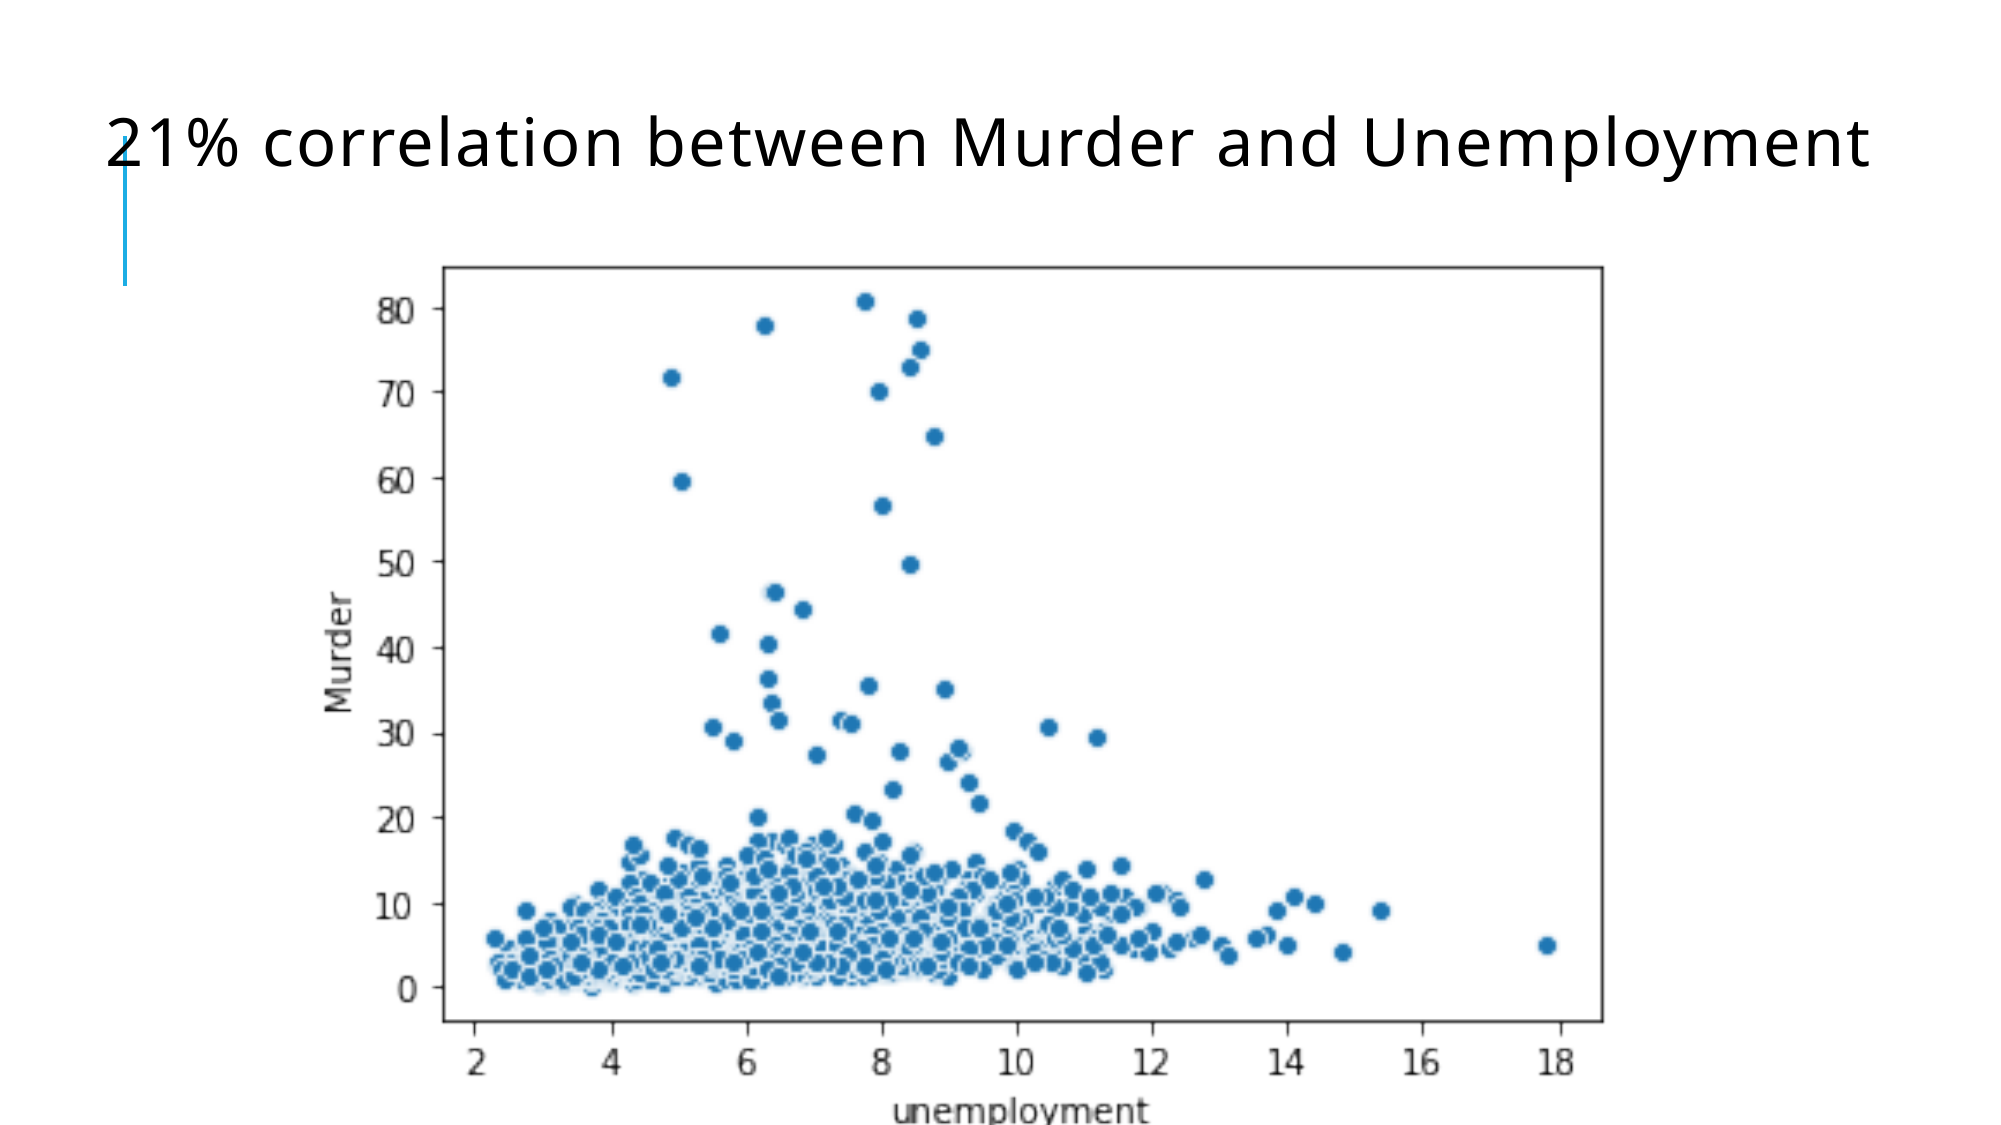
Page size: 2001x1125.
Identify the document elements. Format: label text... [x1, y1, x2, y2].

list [301, 246, 1623, 1125]
title 21% correlation between Murder and Unemployment [48, 24, 1930, 271]
